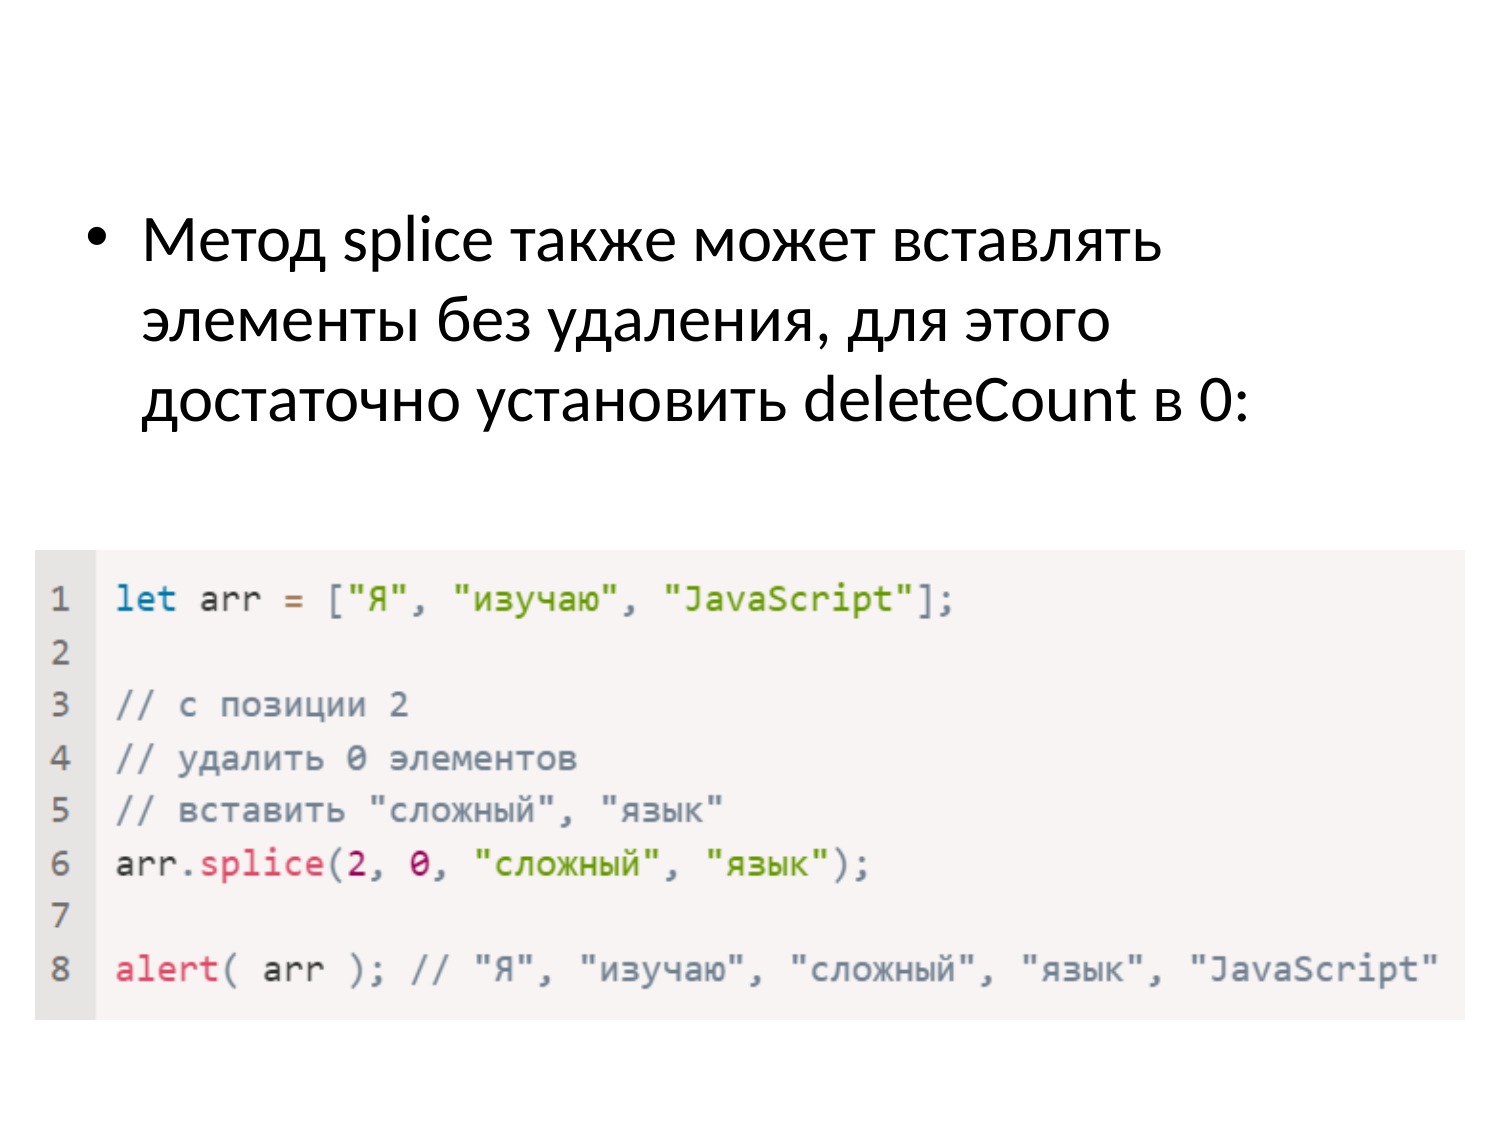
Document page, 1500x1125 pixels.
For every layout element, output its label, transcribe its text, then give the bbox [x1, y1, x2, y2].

list Метод splice также может вставлять элементы без удаления, для этого достаточно установить deleteCount в 0: [70, 187, 1421, 549]
picture [34, 550, 1465, 1020]
